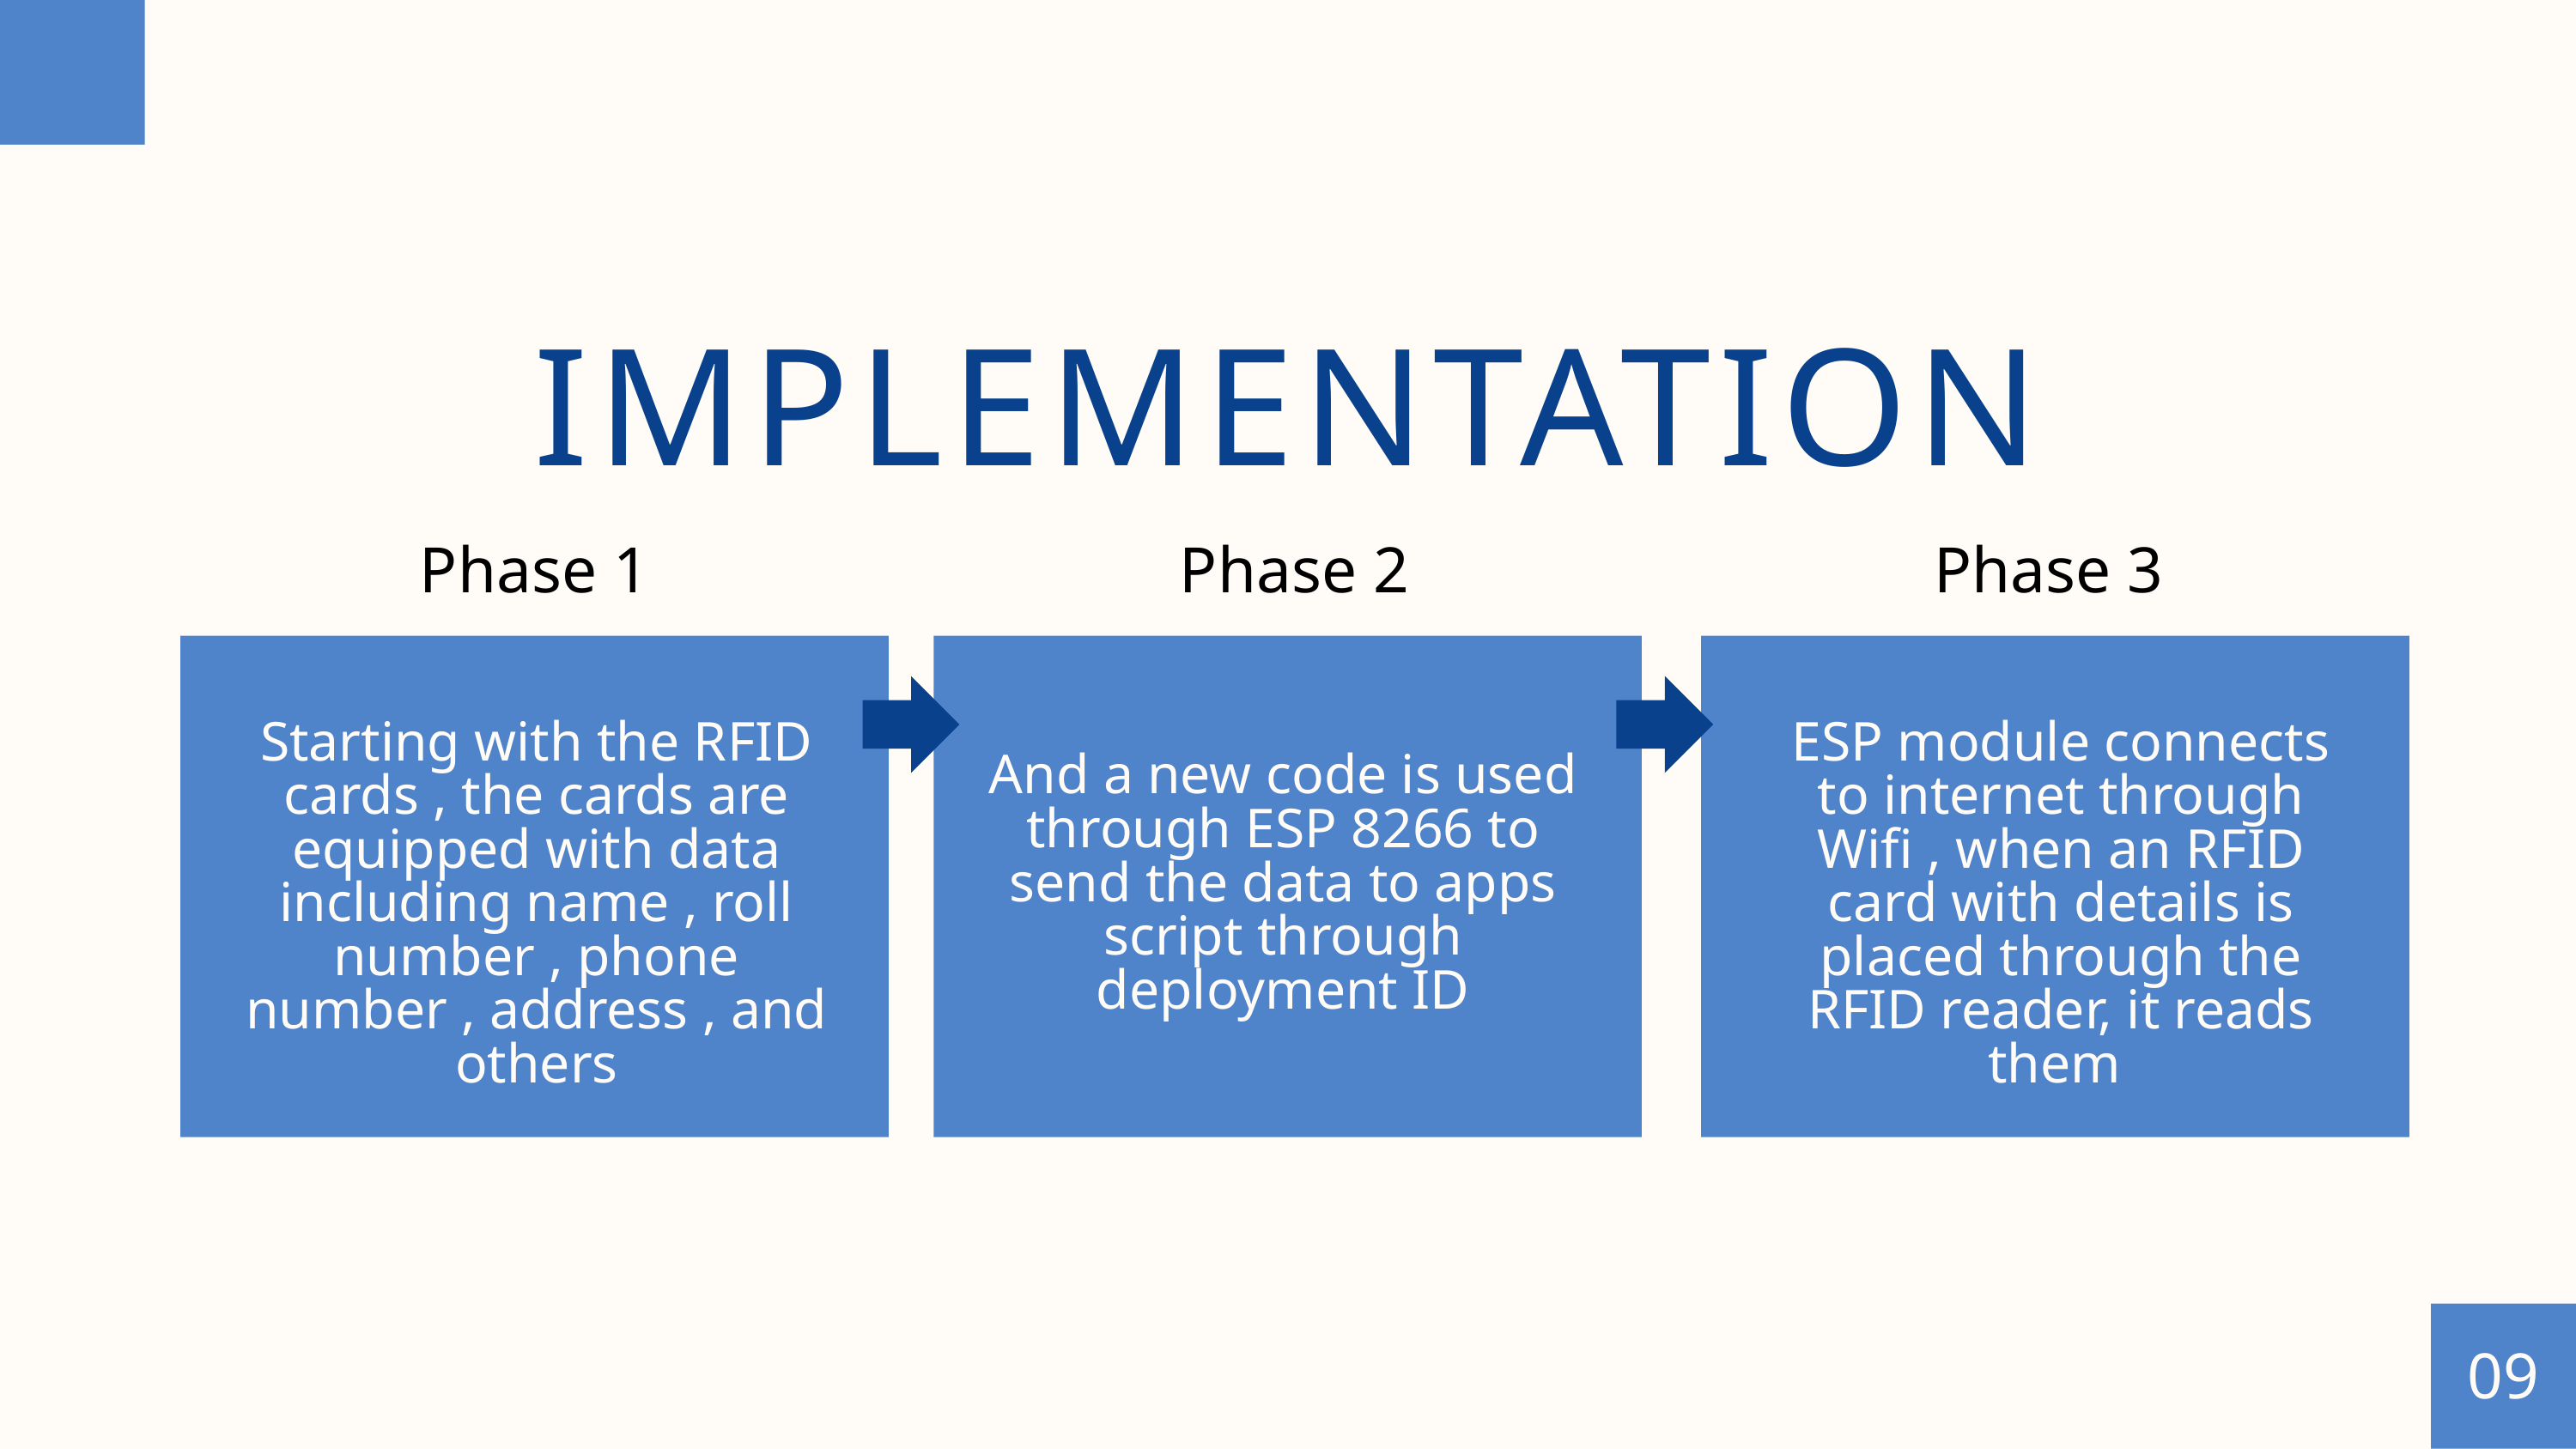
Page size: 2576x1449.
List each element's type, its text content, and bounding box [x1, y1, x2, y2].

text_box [1700, 635, 2409, 1137]
text_box Phase 2 [1120, 543, 1469, 606]
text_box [0, 0, 145, 145]
text_box IMPLEMENTATION [464, 336, 2111, 499]
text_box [2430, 1303, 2576, 1449]
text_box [1616, 676, 1714, 773]
text_box Phase 3 [1882, 543, 2215, 606]
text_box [862, 676, 960, 773]
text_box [933, 635, 1643, 1137]
text_box Phase 1 [361, 543, 708, 606]
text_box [179, 635, 890, 1137]
